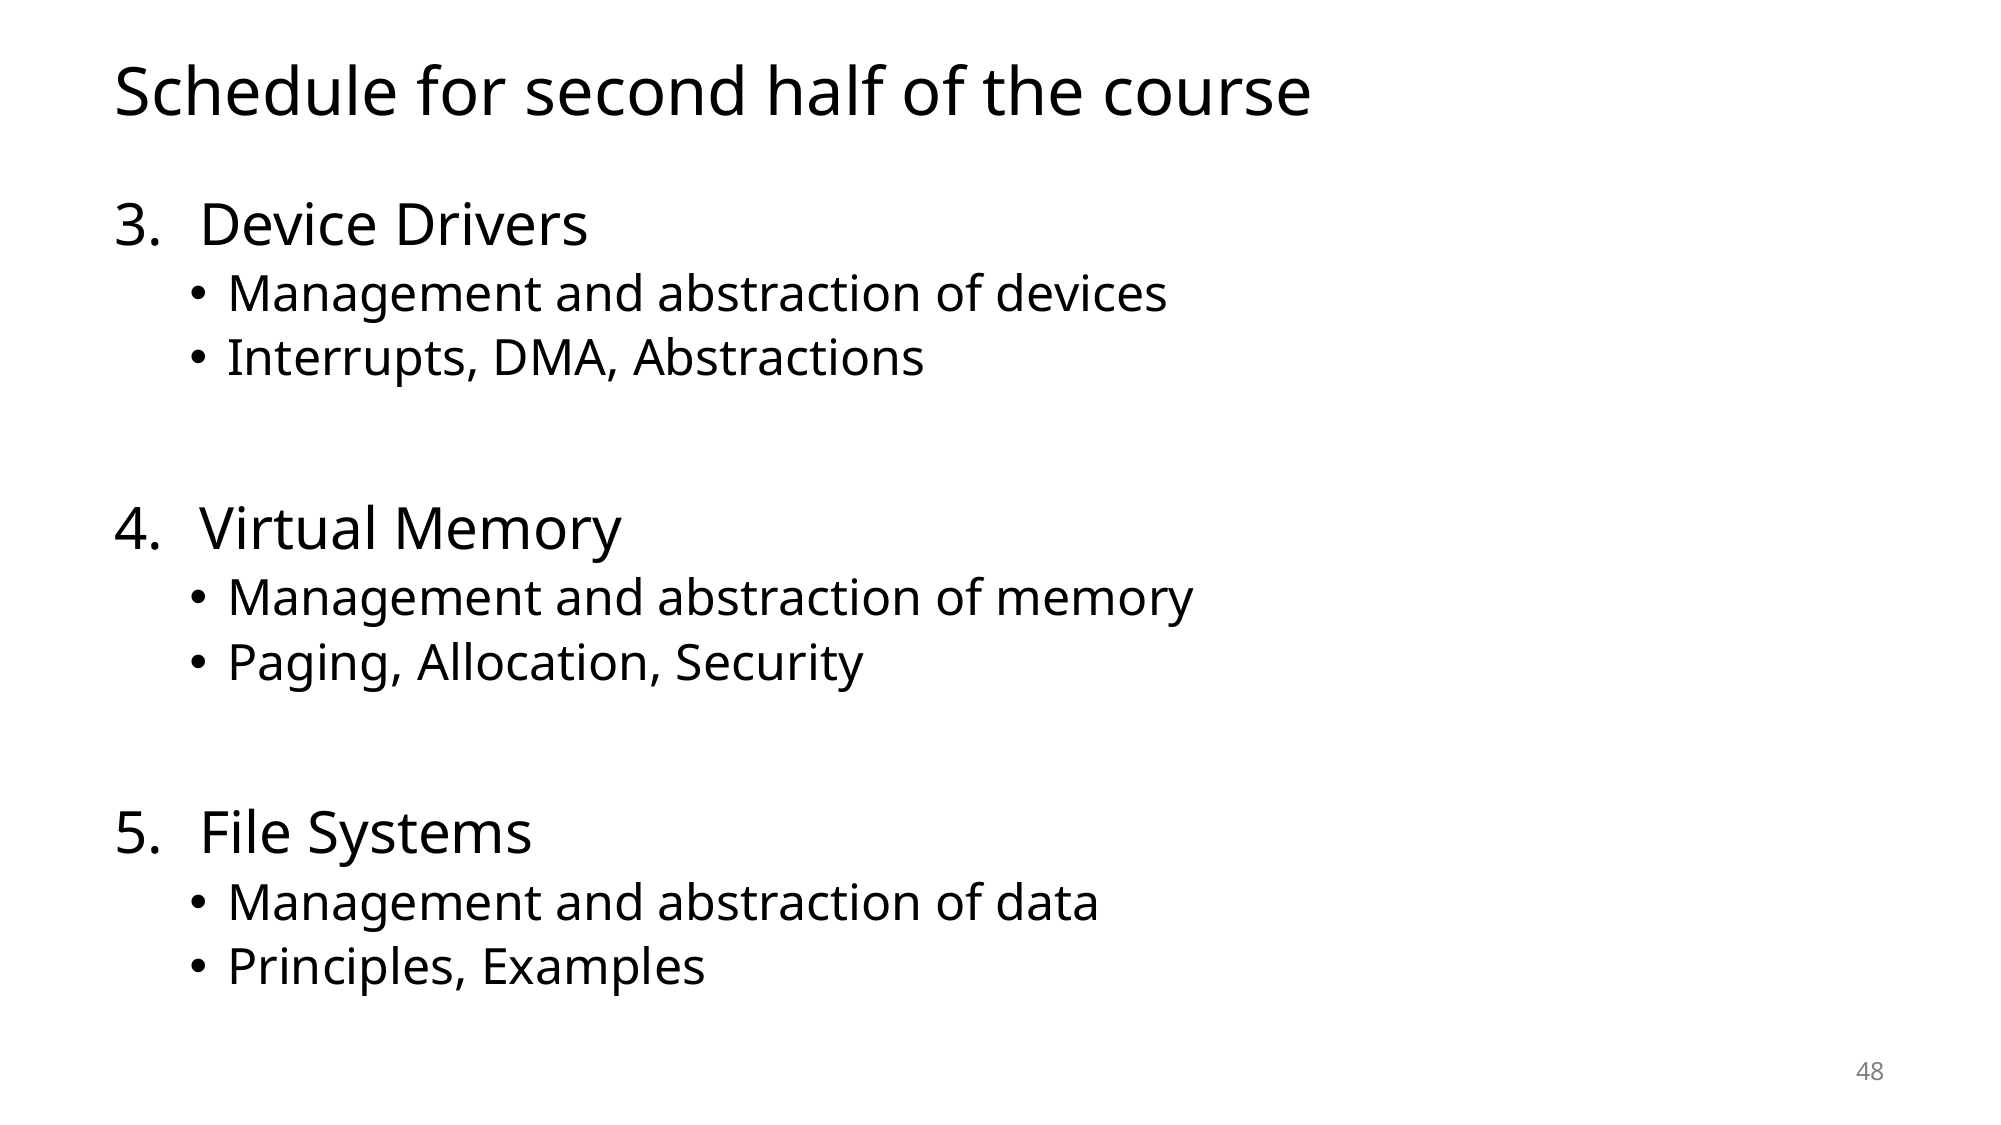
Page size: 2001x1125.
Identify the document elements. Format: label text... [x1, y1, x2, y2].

title Schedule for second half of the course [99, 37, 1900, 150]
slide_number 48 [1749, 1042, 1900, 1103]
list Device Drivers Management and abstraction of devices Interrupts, DMA, Abstractions Virtual Memory Management and abstraction of memory Paging, Allocation, Security File Systems Management and abstraction of data Principles, Examples [99, 187, 1900, 1013]
